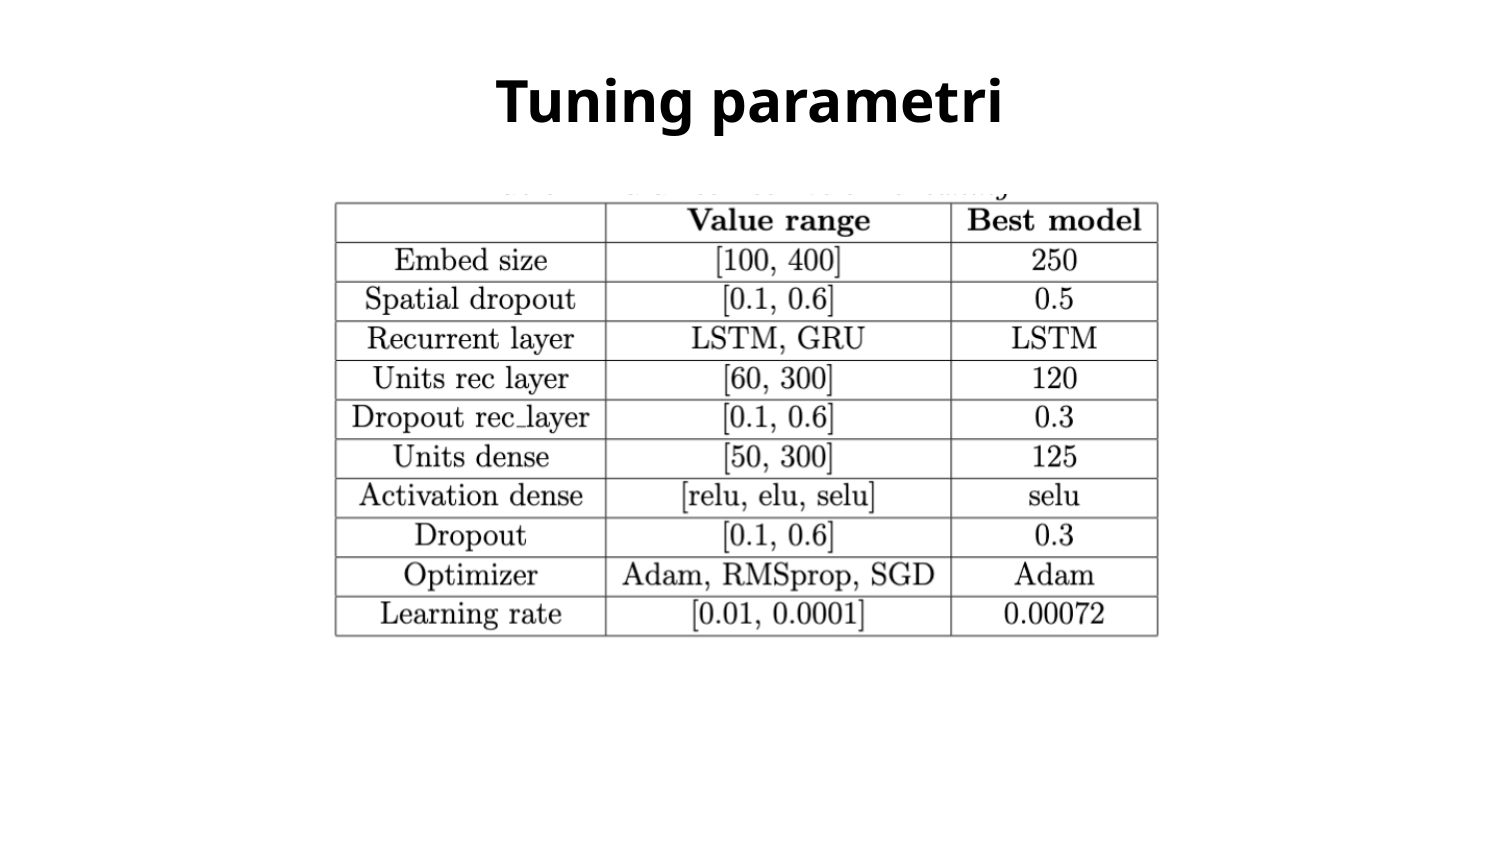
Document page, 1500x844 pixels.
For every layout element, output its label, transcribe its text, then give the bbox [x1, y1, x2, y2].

picture [327, 194, 1173, 650]
title Tuning parametri [118, 60, 1382, 139]
